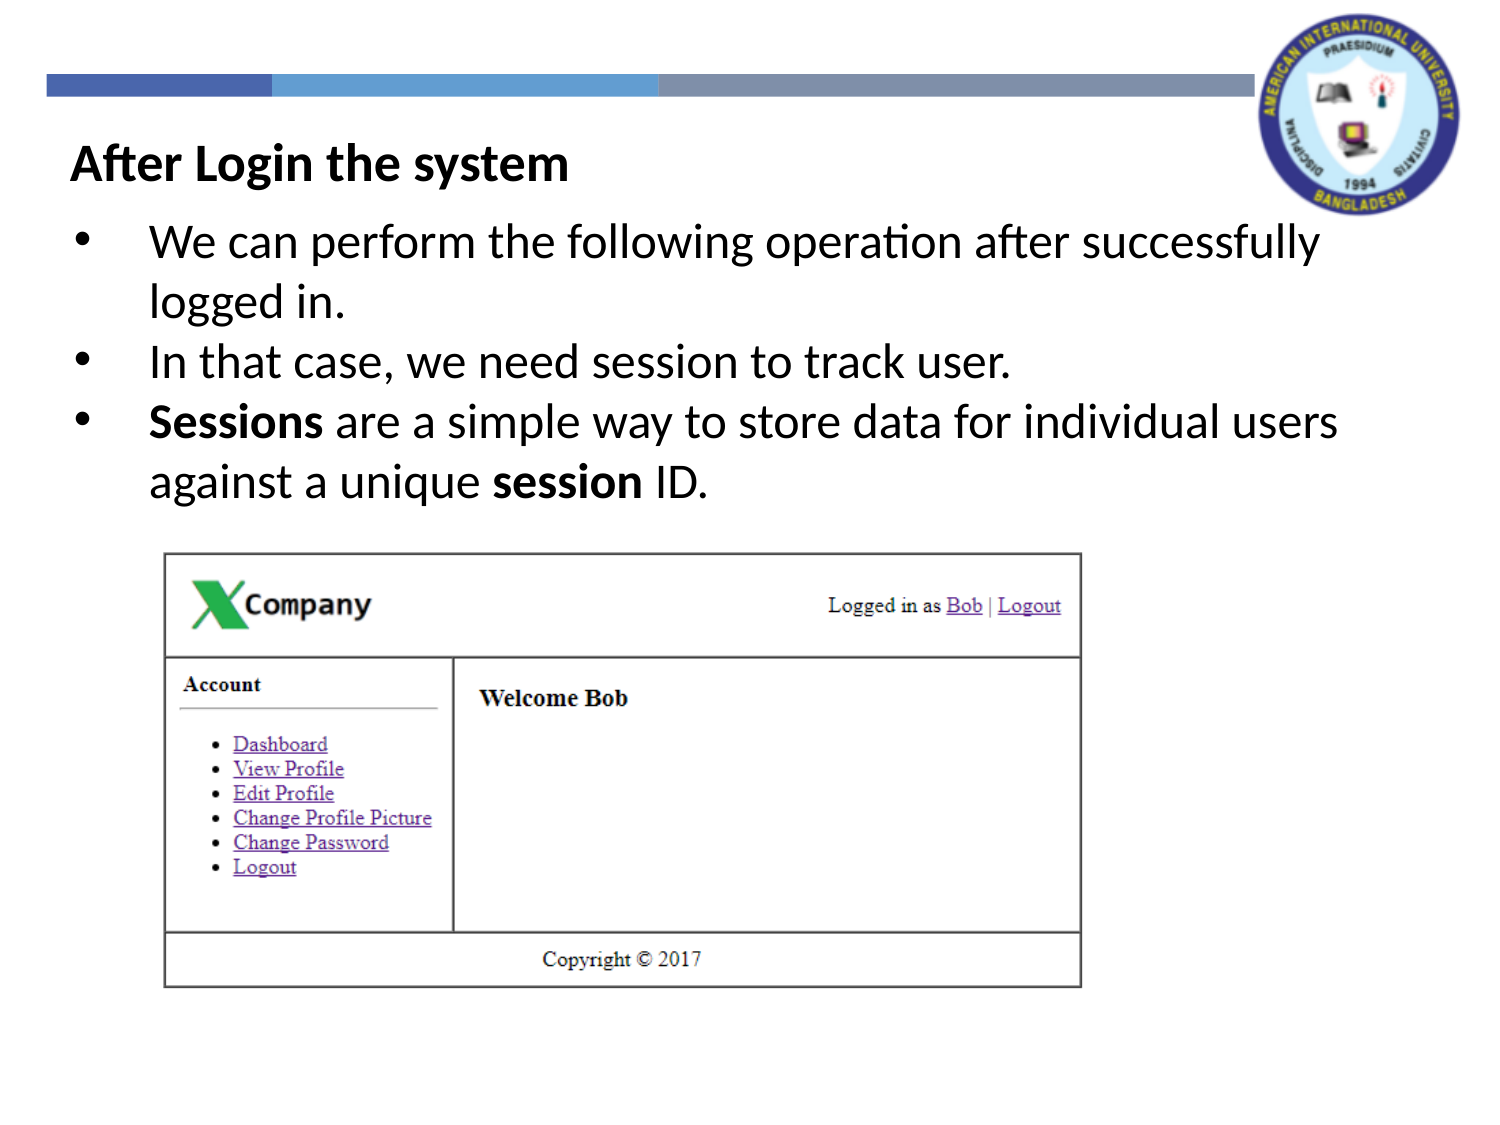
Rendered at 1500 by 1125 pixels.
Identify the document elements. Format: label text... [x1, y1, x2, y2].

text_box After Login the system [55, 119, 1129, 201]
picture [1254, 9, 1465, 221]
picture [157, 546, 1089, 996]
text_box We can perform the following operation after successfully logged in. In that case, we need session to track user. Sessions are a simple way to store data for individual users against a unique session ID. [59, 200, 1410, 576]
